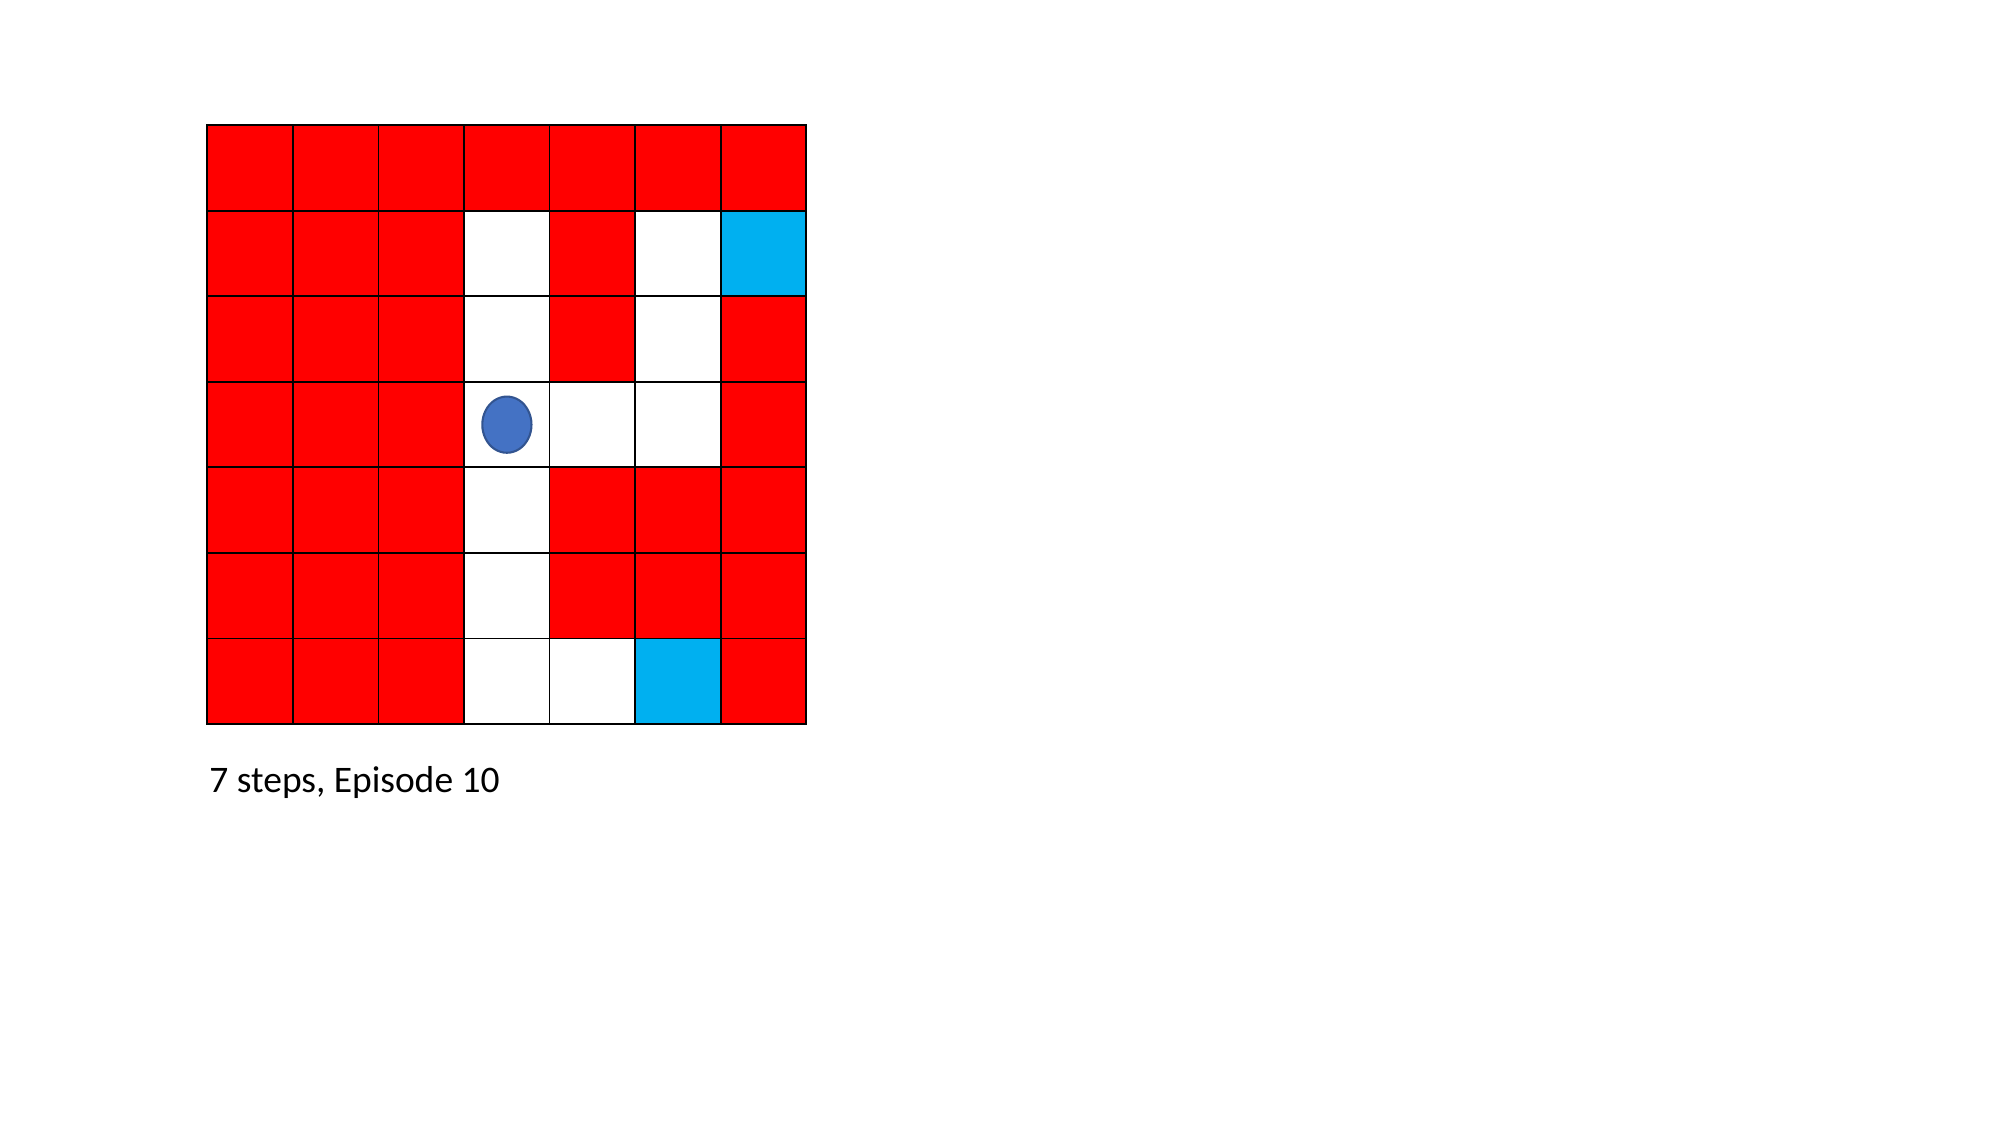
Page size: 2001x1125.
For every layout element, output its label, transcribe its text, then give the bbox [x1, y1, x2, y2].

table_cell [636, 212, 720, 295]
table_cell [294, 468, 378, 552]
table_cell [550, 212, 634, 295]
table_header [294, 126, 378, 210]
table_cell [465, 639, 549, 723]
table_header [722, 126, 805, 210]
table_header [636, 126, 720, 210]
table_cell [294, 639, 378, 723]
table_cell [208, 212, 292, 295]
table_header [208, 126, 292, 210]
table_cell [208, 468, 292, 552]
table_cell [722, 554, 805, 638]
table_header [550, 126, 634, 210]
table_cell [722, 383, 805, 466]
table_cell [550, 468, 634, 552]
table_cell [465, 212, 549, 295]
table_cell [636, 554, 720, 638]
table_cell [550, 639, 634, 723]
table_cell [208, 554, 292, 638]
table_cell [208, 383, 292, 466]
table_cell [465, 468, 549, 552]
table_cell [379, 639, 463, 723]
table_cell [636, 468, 720, 552]
table_cell [208, 639, 292, 723]
table_cell [465, 554, 549, 638]
table_cell [379, 297, 463, 381]
table_cell [722, 212, 805, 295]
table_cell [465, 383, 549, 466]
table_cell [379, 383, 463, 466]
table_header [465, 126, 549, 210]
table_cell [294, 297, 378, 381]
text_box [481, 395, 533, 454]
table_cell [465, 297, 549, 381]
table_cell [550, 554, 634, 638]
table_cell [550, 383, 634, 466]
table_cell [208, 297, 292, 381]
table_cell [379, 212, 463, 295]
table_cell [294, 212, 378, 295]
table_cell [722, 297, 805, 381]
table_cell [722, 639, 805, 723]
table_cell [636, 297, 720, 381]
table_cell [636, 383, 720, 466]
table_cell [294, 554, 378, 638]
table_header [379, 126, 463, 210]
table_cell [294, 383, 378, 466]
text_box 7 steps, Episode 10 [194, 747, 749, 808]
table_cell [636, 639, 720, 723]
table_cell [722, 468, 805, 552]
table_cell [379, 554, 463, 638]
table_cell [379, 468, 463, 552]
table_cell [550, 297, 634, 381]
